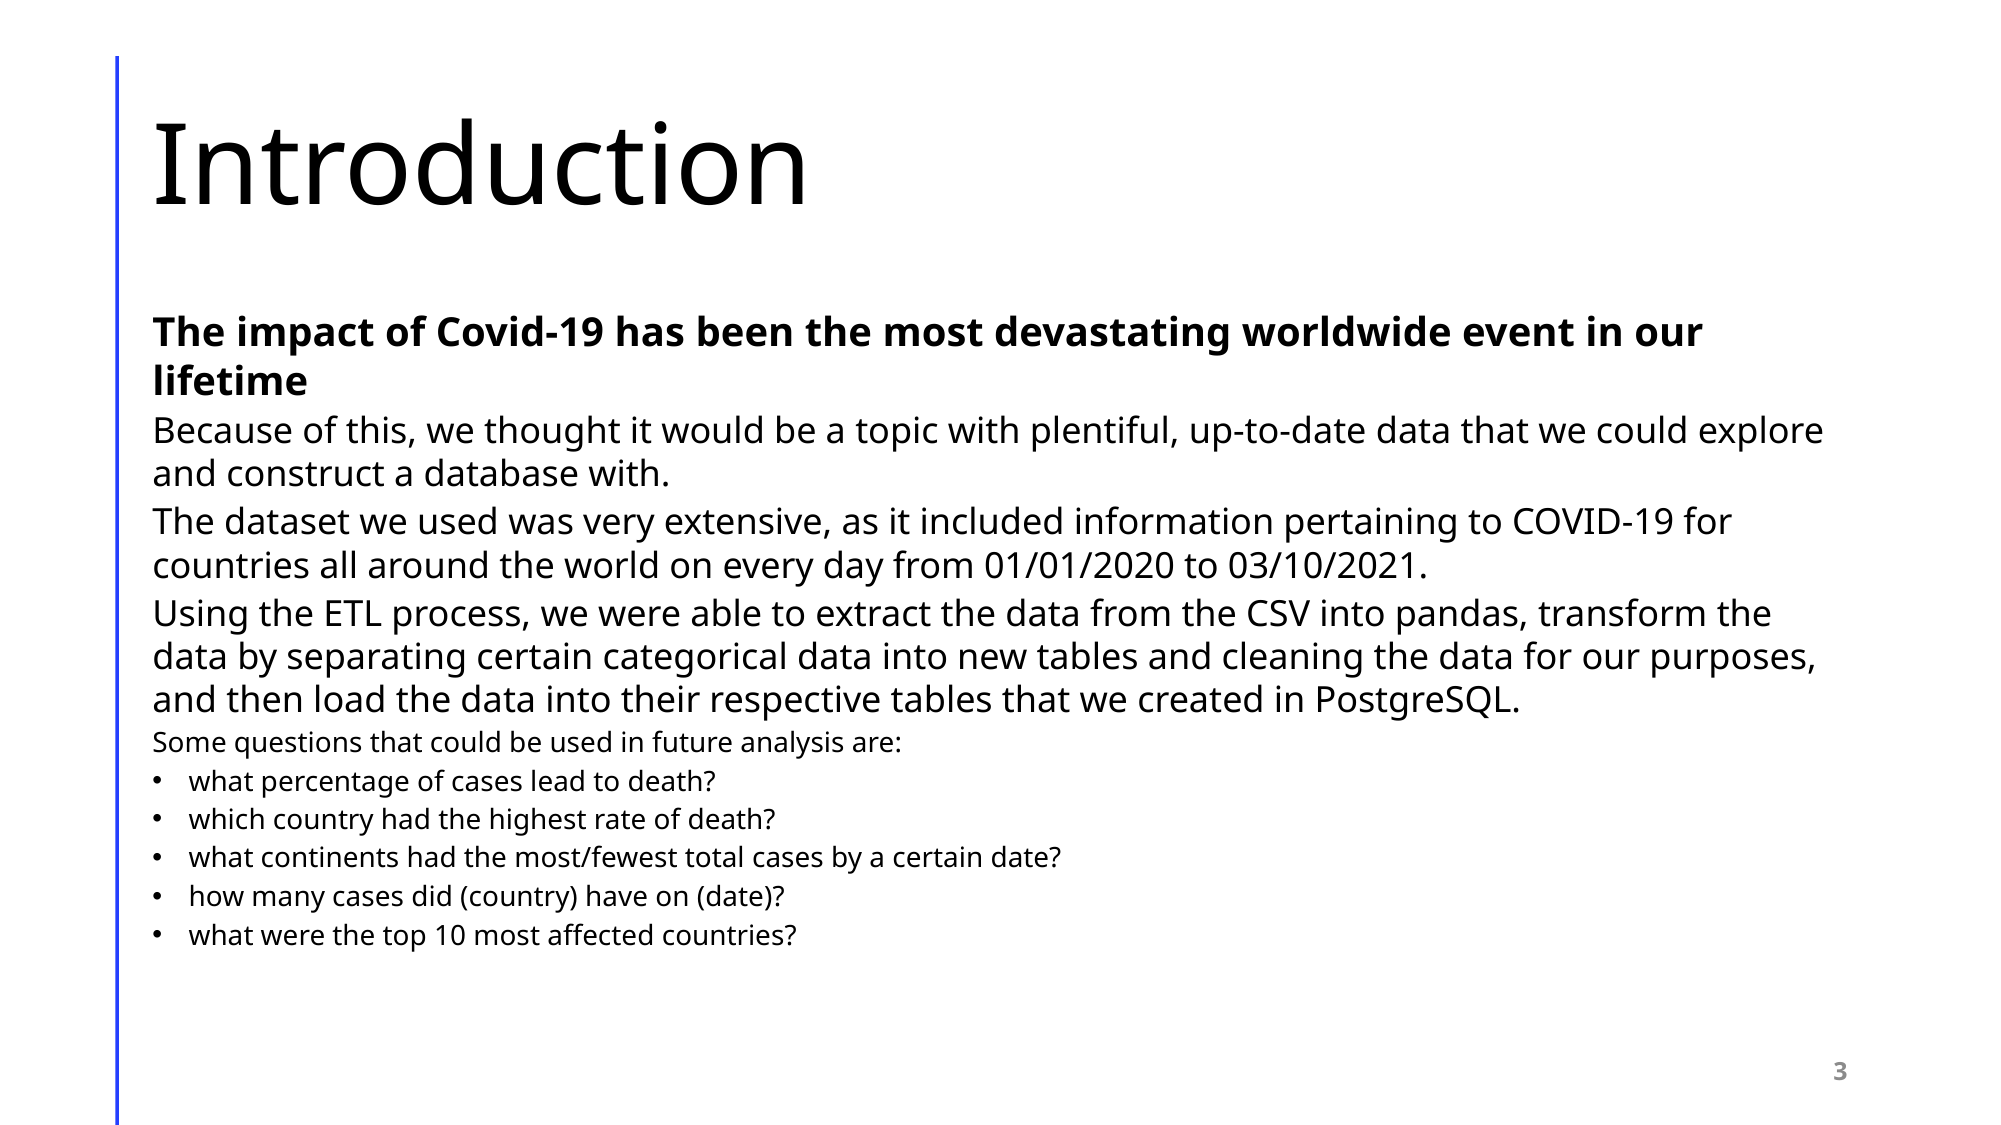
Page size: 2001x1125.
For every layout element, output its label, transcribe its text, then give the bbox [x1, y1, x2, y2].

slide_number 3 [1412, 1042, 1863, 1103]
title Introduction [137, 59, 1863, 278]
list The impact of Covid-19 has been the most devastating worldwide event in our lifetime Because of this, we thought it would be a topic with plentiful, up-to-date data that we could explore and construct a database with. The dataset we used was very extensive, as it included information pertaining to COVID-19 for countries all around the world on every day from 01/01/2020 to 03/10/2021. Using the ETL process, we were able to extract the data from the CSV into pandas, transform the data by separating certain categorical data into new tables and cleaning the data for our purposes, and then load the data into their respective tables that we created in PostgreSQL. Some questions that could be used in future analysis are: what percentage of cases lead to death? which country had the highest rate of death? what continents had the most/fewest total cases by a certain date? how many cases did (country) have on (date)? what were the top 10 most affected countries? [137, 299, 1863, 1014]
